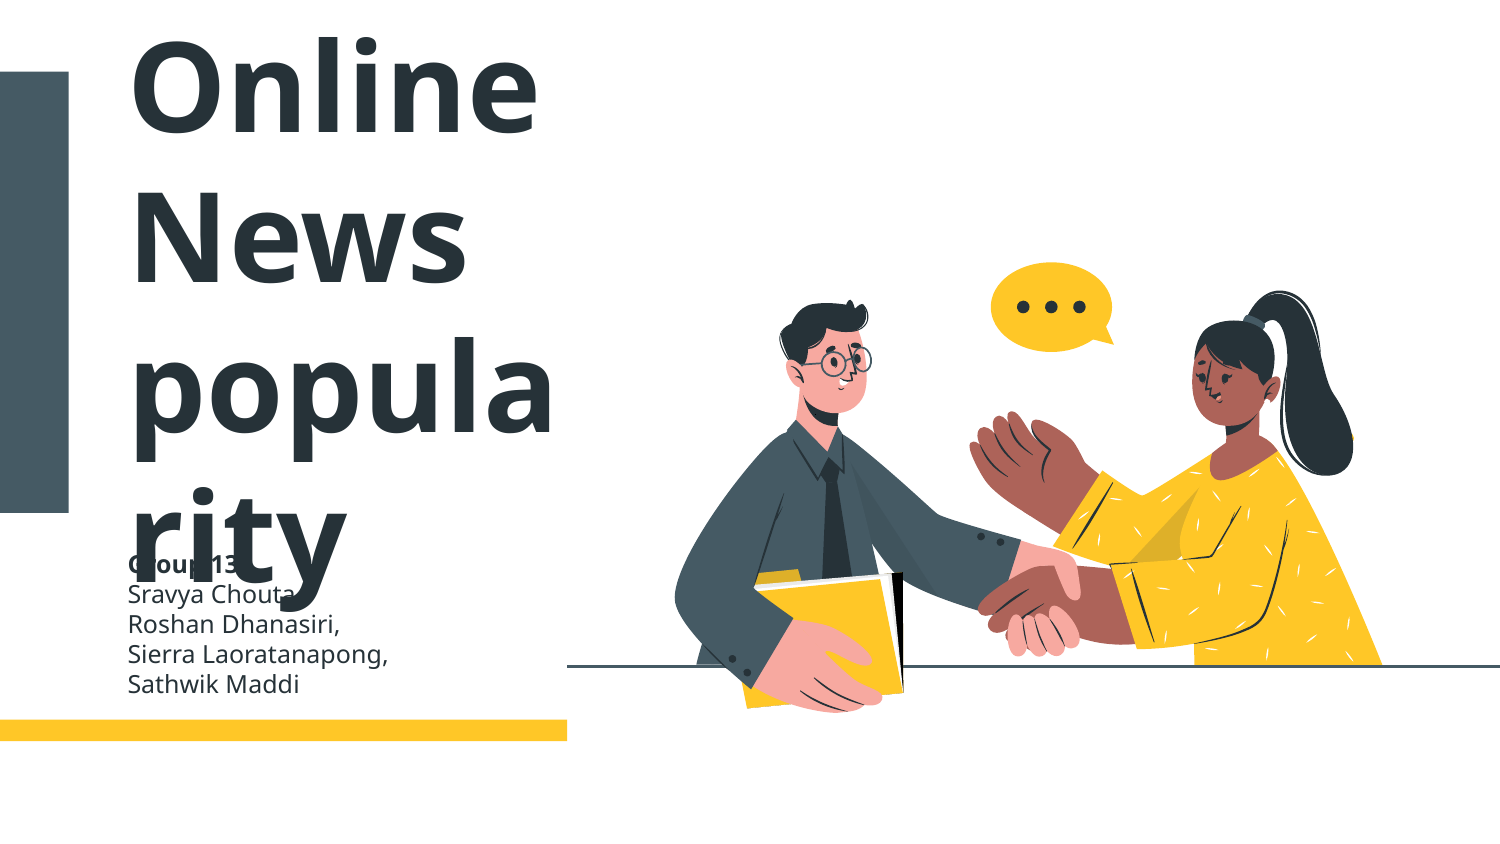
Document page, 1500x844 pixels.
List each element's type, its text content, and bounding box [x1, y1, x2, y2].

text_box [0, 719, 568, 742]
title Online News popularity [112, 86, 616, 528]
text_box [0, 71, 69, 513]
subtitle Group 13 Sravya Chouta, Roshan Dhanasiri, Sierra Laoratanapong, Sathwik Maddi [112, 558, 561, 689]
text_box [566, 261, 1500, 714]
